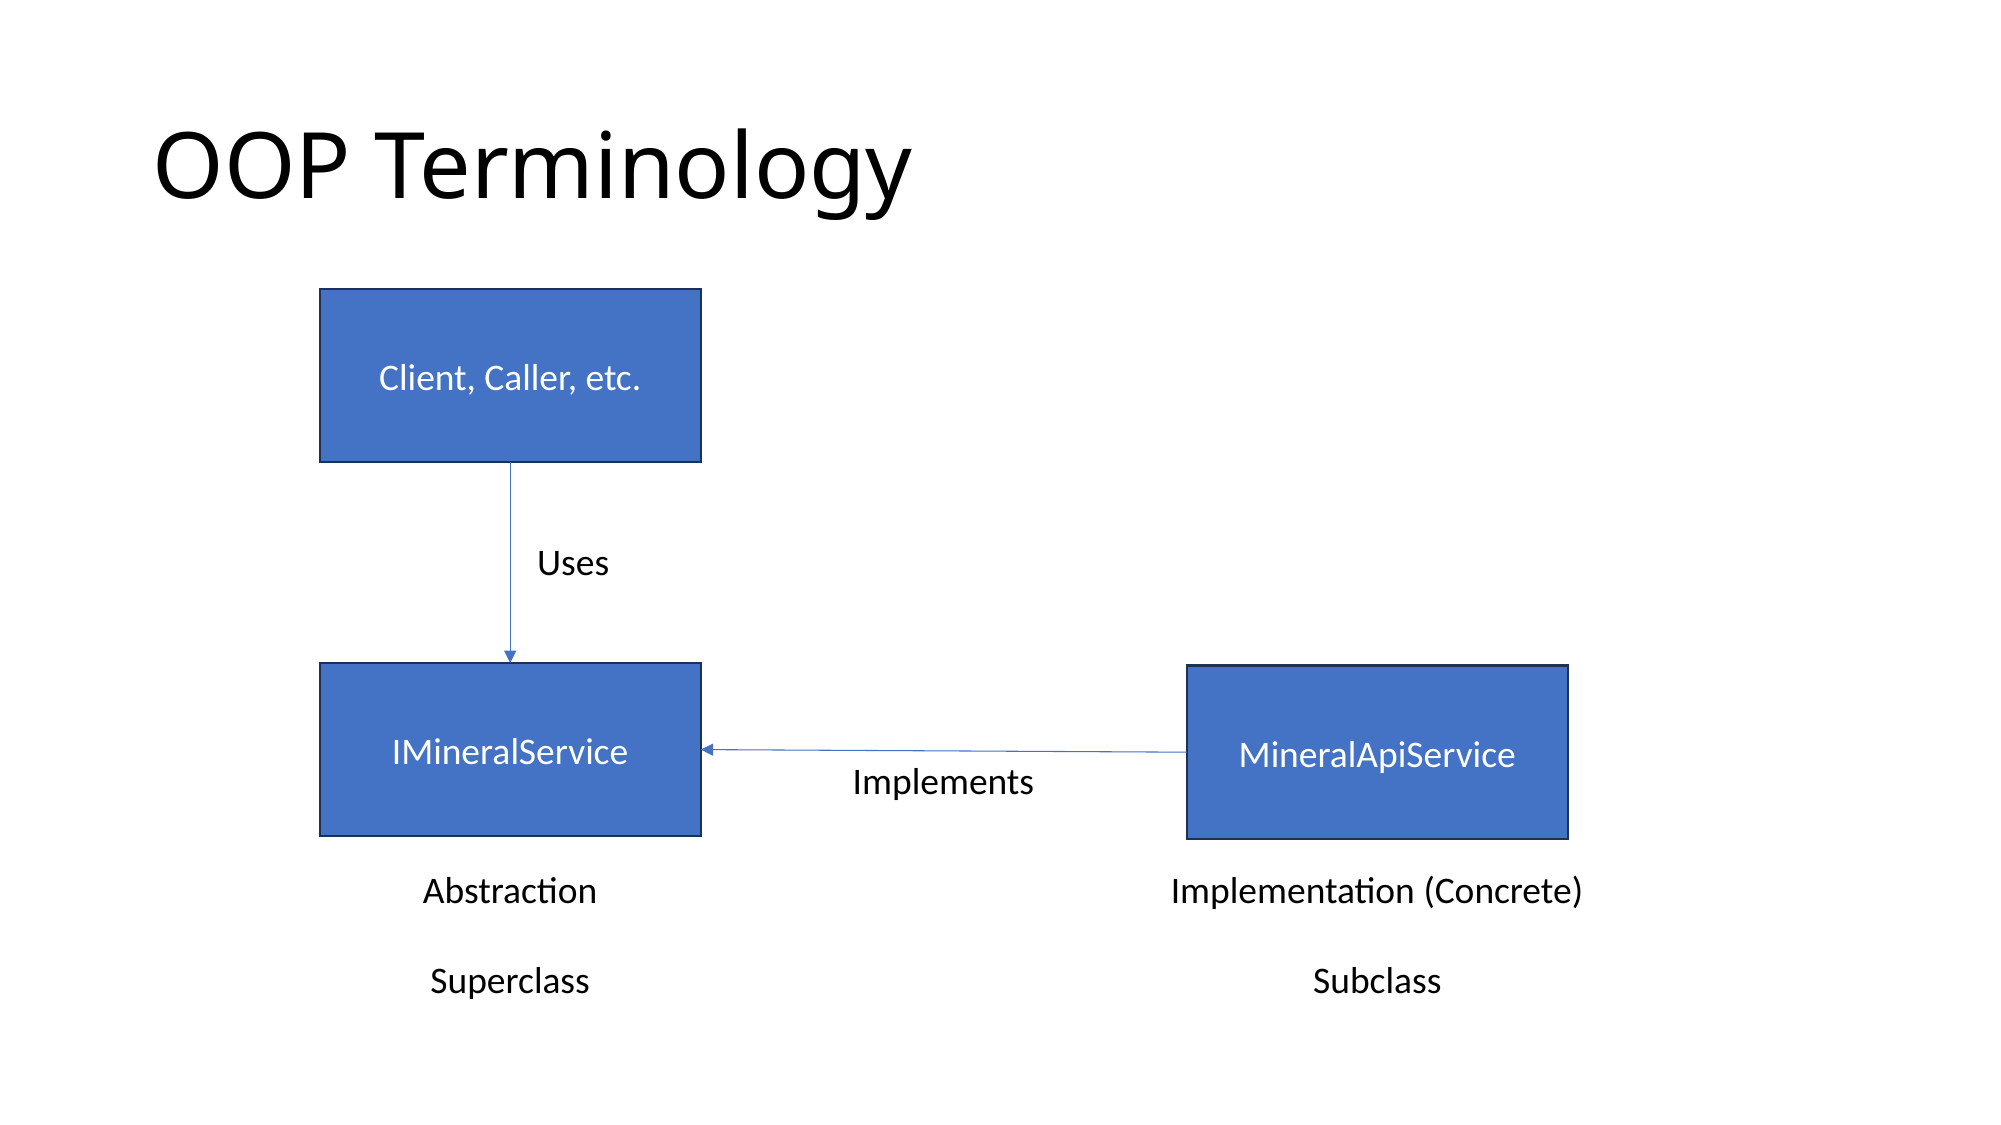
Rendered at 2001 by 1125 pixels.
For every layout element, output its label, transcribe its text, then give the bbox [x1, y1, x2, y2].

title OOP Terminology [137, 59, 1863, 278]
text_box Abstraction Superclass [408, 858, 613, 1008]
text_box MineralApiService [1186, 664, 1569, 840]
text_box IMineralService [319, 662, 702, 837]
text_box Implements [837, 753, 1050, 810]
text_box Implementation (Concrete) Subclass [1156, 858, 1599, 1008]
text_box Client, Caller, etc. [319, 288, 702, 463]
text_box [700, 749, 1187, 753]
text_box Uses [522, 530, 625, 591]
